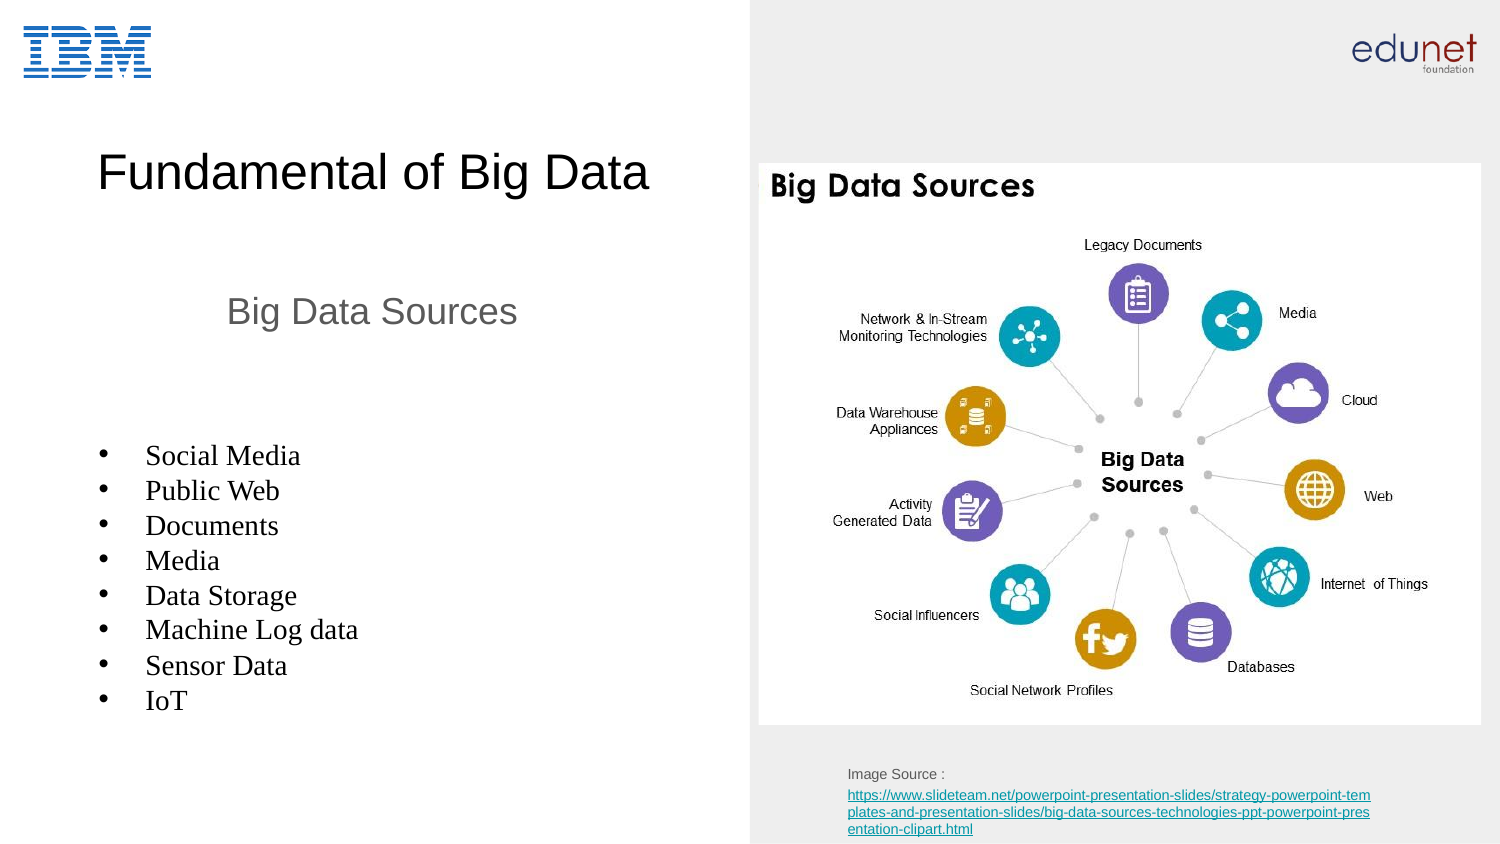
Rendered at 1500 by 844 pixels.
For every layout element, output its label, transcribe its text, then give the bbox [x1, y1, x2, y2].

text_box Social Media Public Web Documents Media Data Storage Machine Log data Sensor Data IoT [83, 428, 672, 759]
picture [23, 26, 151, 78]
picture [758, 163, 1482, 725]
list Image Source : https://www.slideteam.net/powerpoint-presentation-slides/strategy-powerpoint-templates-and-presentation-slides/big-data-sources-technologies-ppt-powerpoint-presentation-clipart.html [832, 747, 1390, 812]
subtitle Big Data Sources [40, 257, 704, 363]
picture [1350, 26, 1480, 78]
title Fundamental of Big Data [41, 117, 706, 223]
